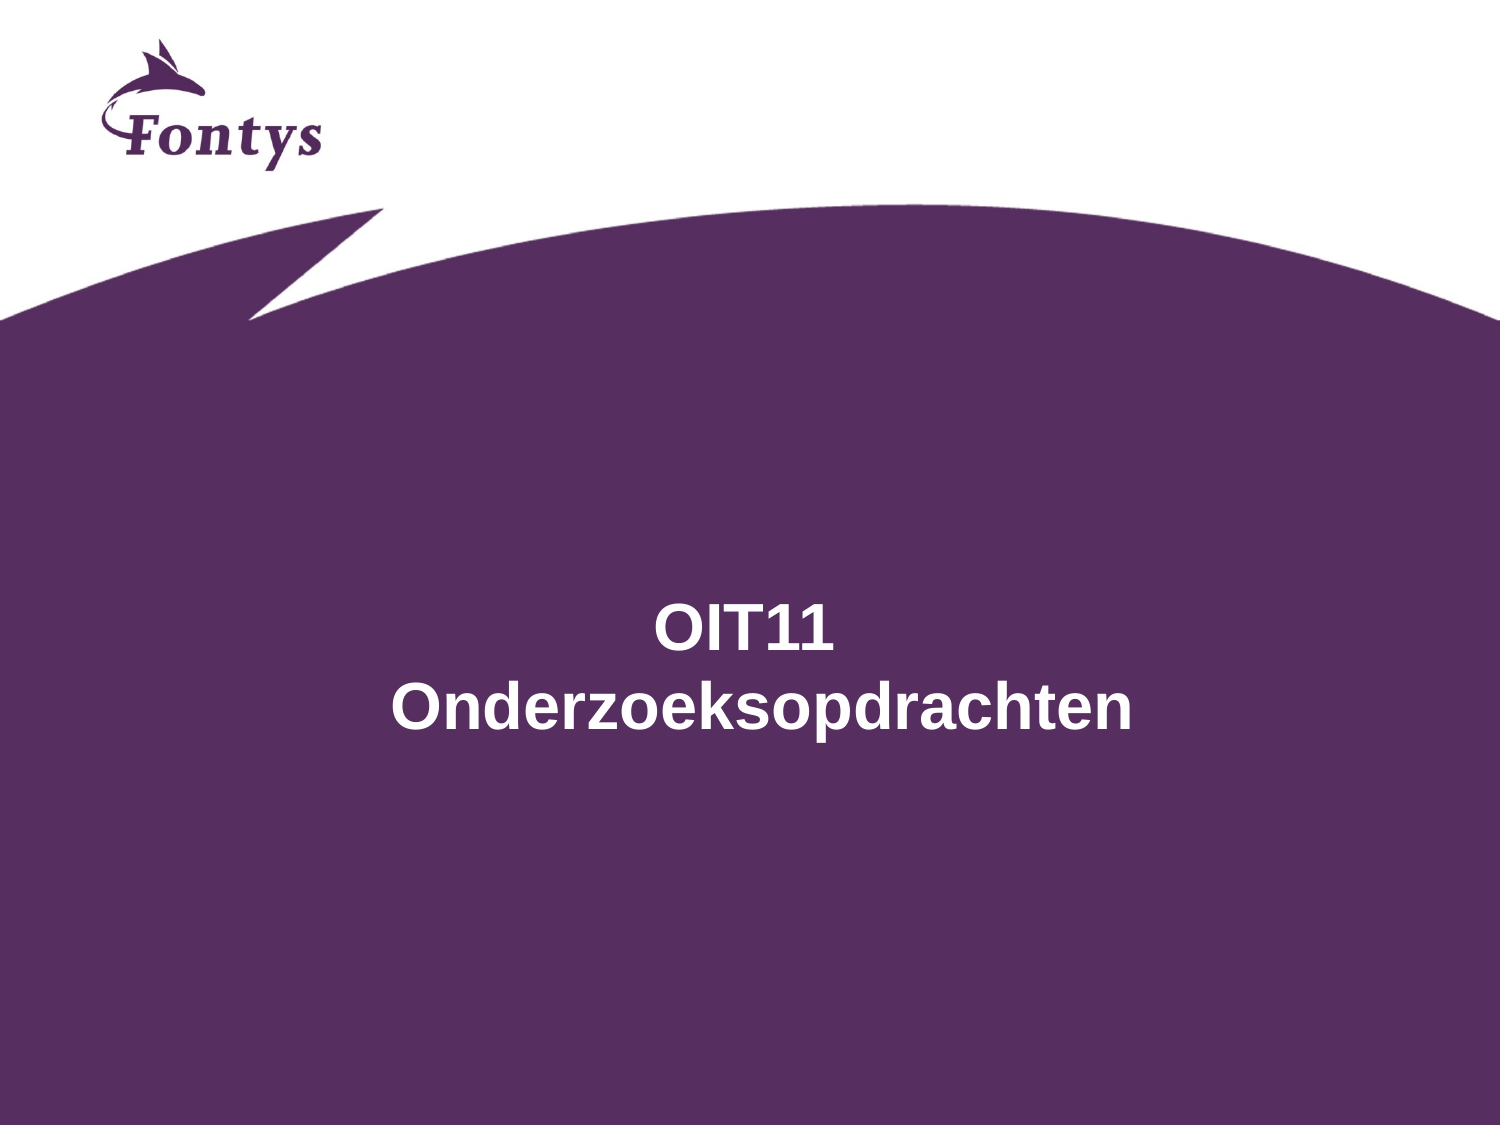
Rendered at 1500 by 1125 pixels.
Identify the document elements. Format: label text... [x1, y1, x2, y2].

picture [0, 0, 1500, 1125]
title OIT11 Onderzoeksopdrachten [100, 326, 1425, 1001]
